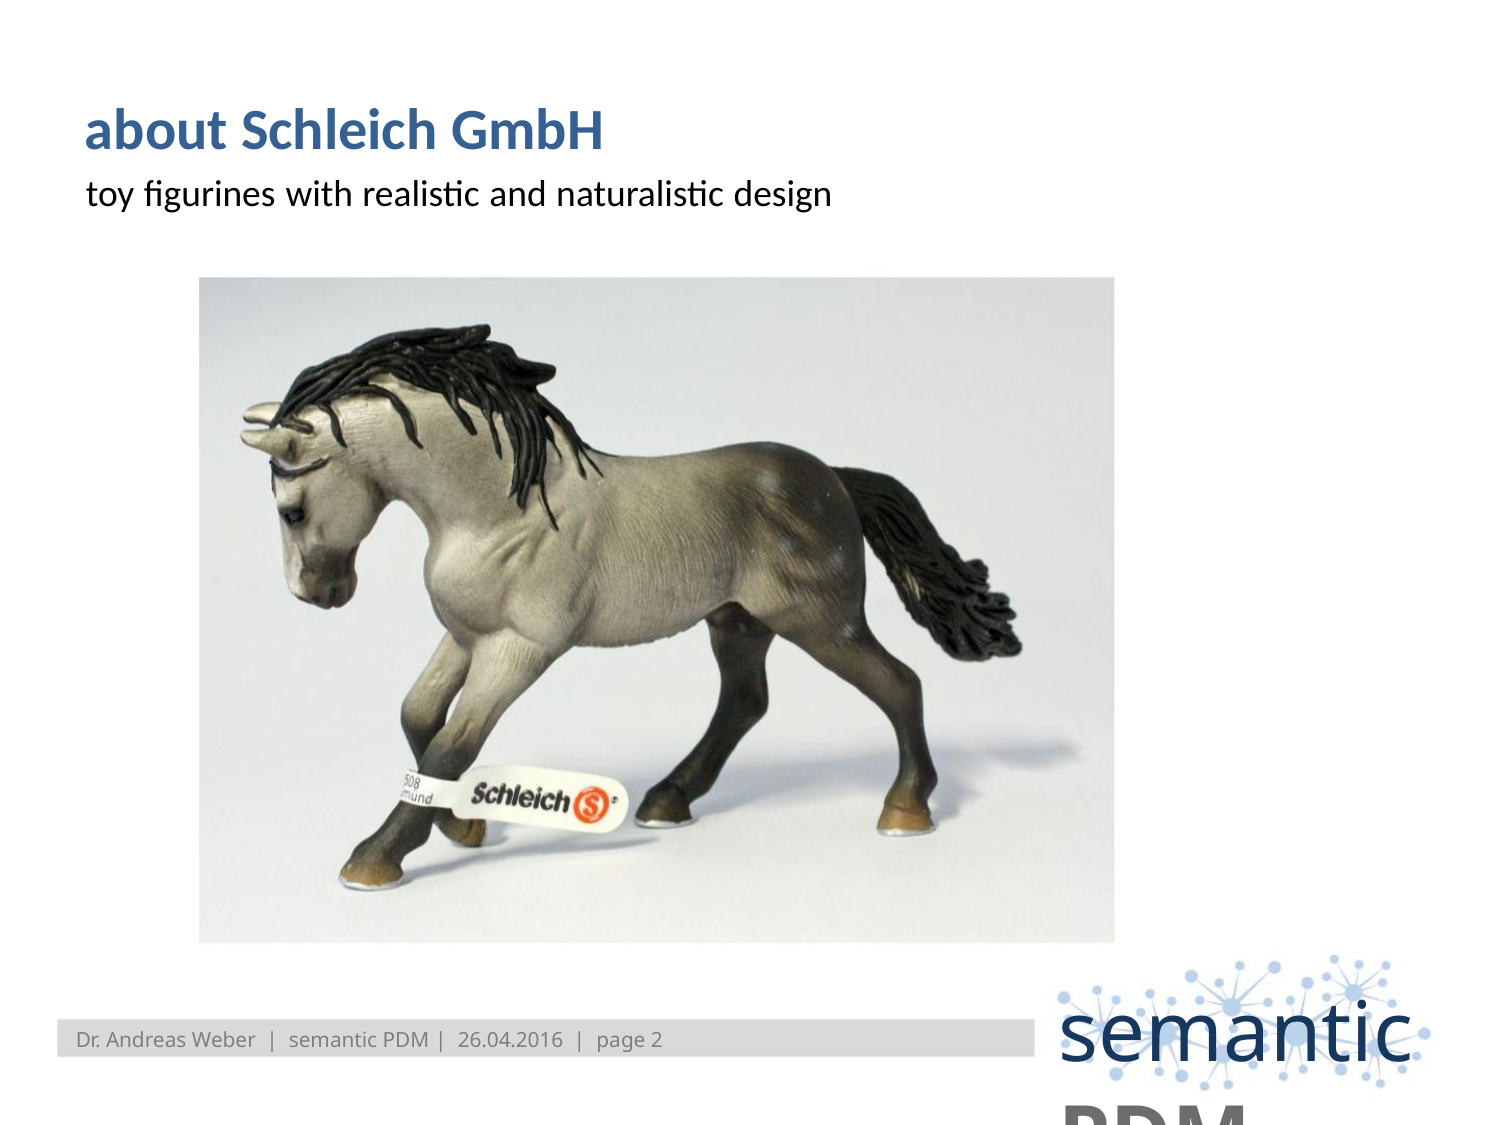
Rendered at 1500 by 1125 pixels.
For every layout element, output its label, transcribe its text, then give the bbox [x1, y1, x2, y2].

text_box semantic PDM [1058, 973, 1500, 1125]
text_box Dr. Andreas Weber | semantic PDM | 26.04.2016 | page 2 [75, 1028, 716, 1052]
text_box [0, 0, 1500, 1125]
text_box about Schleich GmbH toy figurines with realistic and naturalistic design [84, 90, 944, 215]
